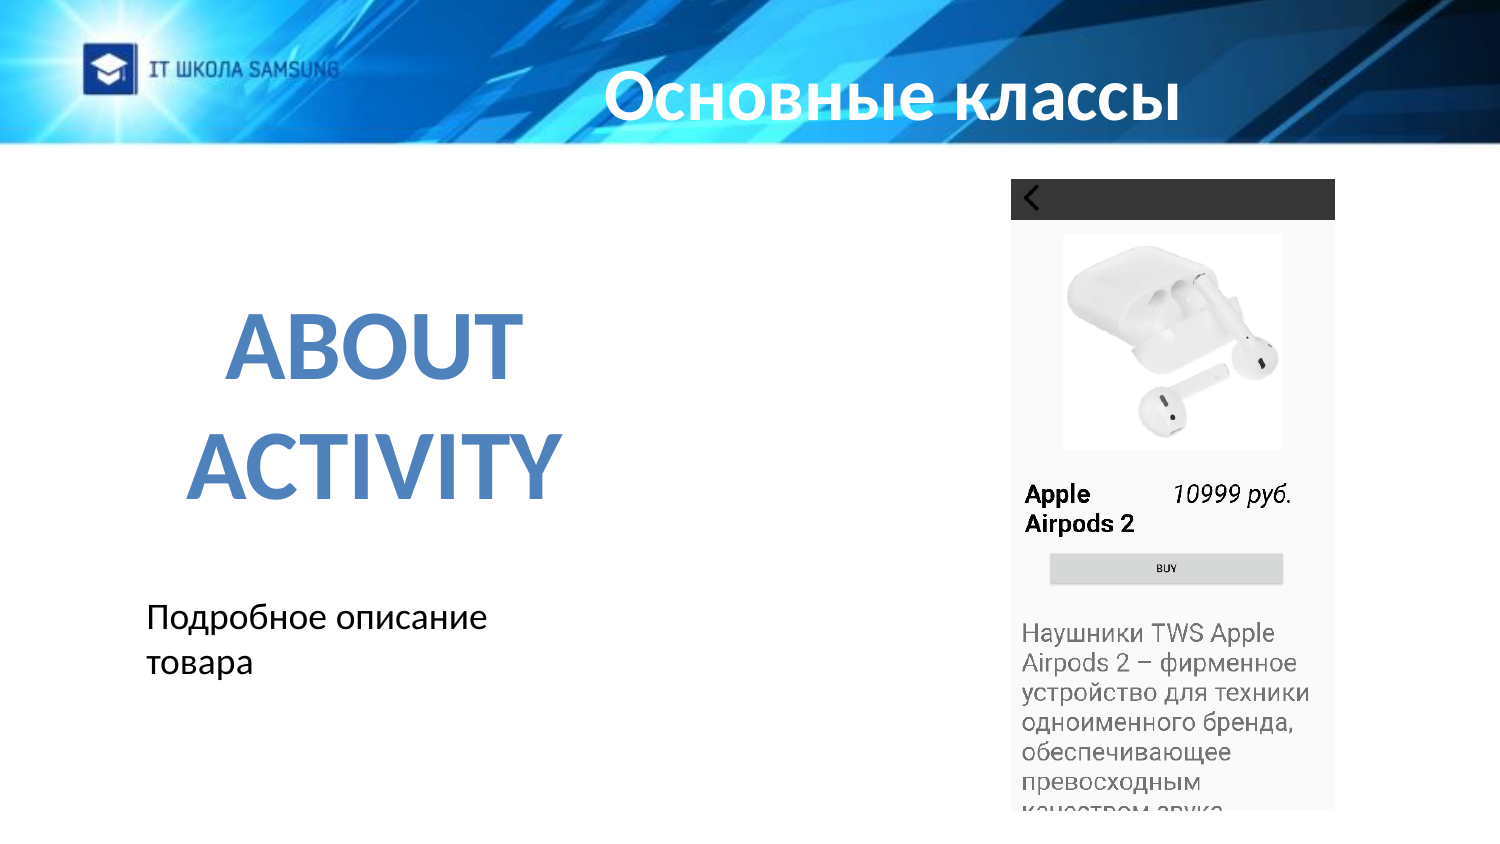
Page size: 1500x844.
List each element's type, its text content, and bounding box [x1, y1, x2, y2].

text_box Подробное описание товара [131, 584, 619, 690]
picture [0, 0, 1500, 844]
title Основные классы [362, 33, 1425, 147]
text_box ABOUT activity [0, 271, 750, 527]
